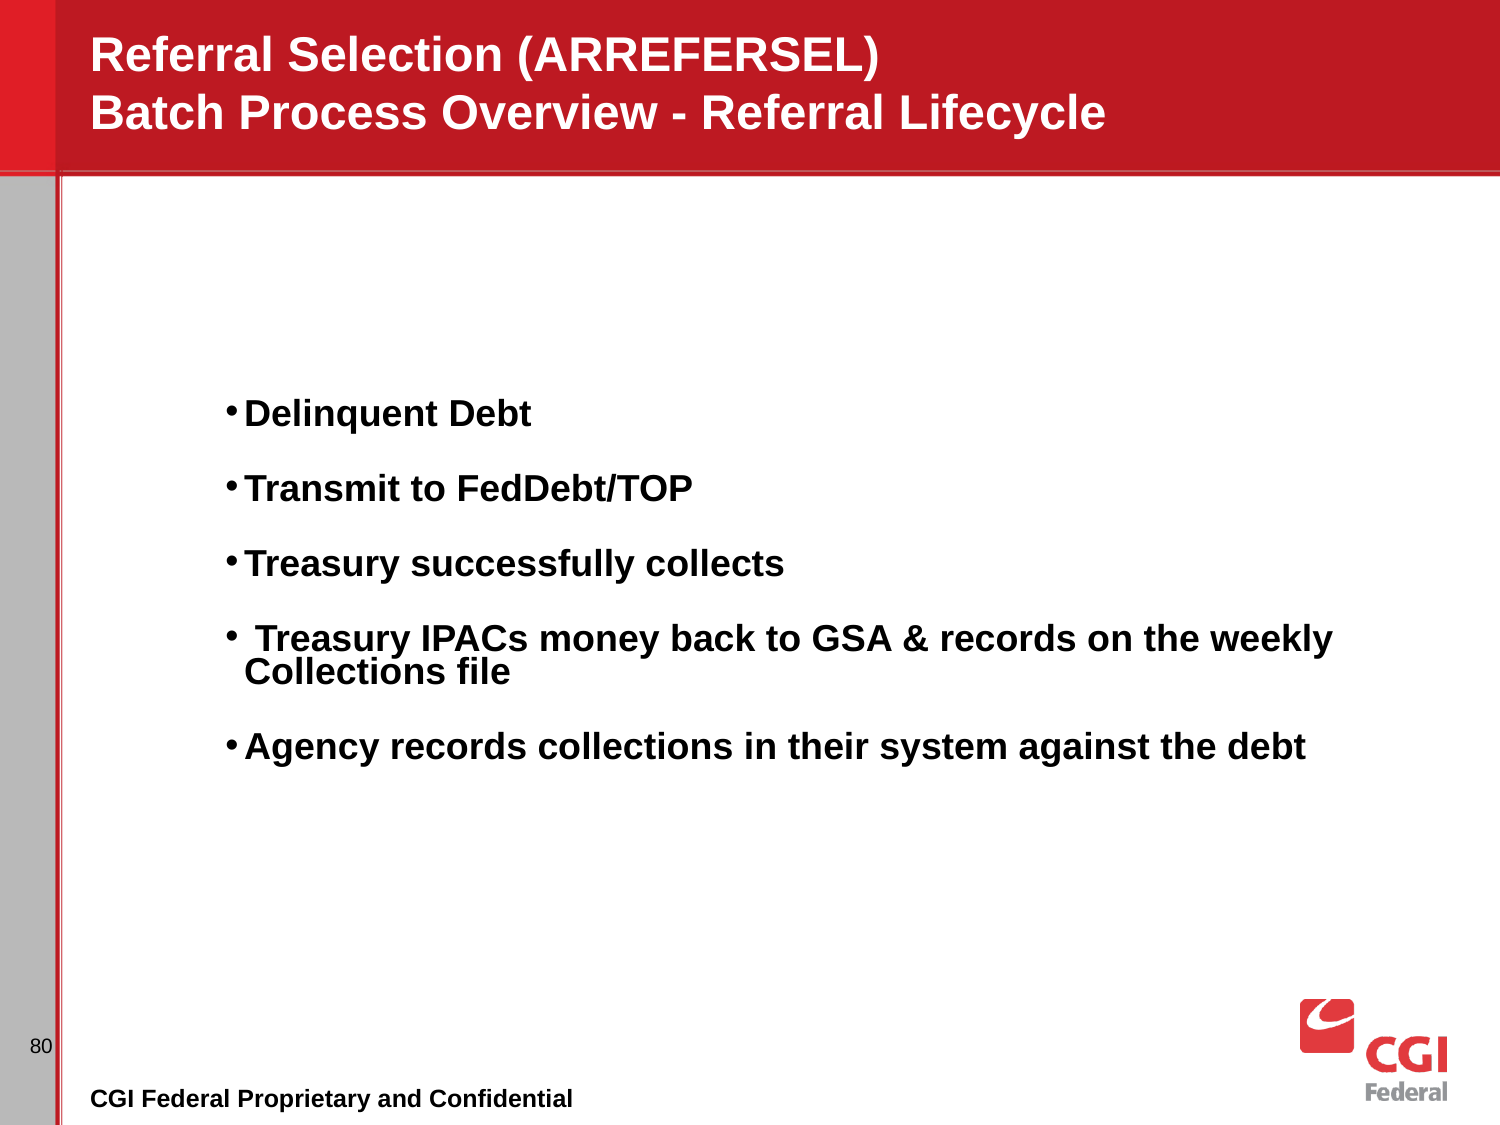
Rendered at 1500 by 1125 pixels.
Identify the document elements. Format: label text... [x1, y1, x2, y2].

text_box [61, 131, 1487, 994]
slide_number ‹#› [2, 1017, 81, 1066]
picture [1300, 999, 1447, 1101]
footer CGI Federal Proprietary and Confidential [75, 1074, 1225, 1125]
picture [0, 0, 1500, 1125]
text_box Delinquent Debt Transmit to FedDebt/TOP Treasury successfully collects Treasury IPACs money back to GSA & records on the weekly Collections file Agency records collections in their system against the debt [188, 197, 1371, 969]
title Referral Selection (ARREFERSEL) Batch Process Overview - Referral Lifecycle [74, 54, 1286, 131]
